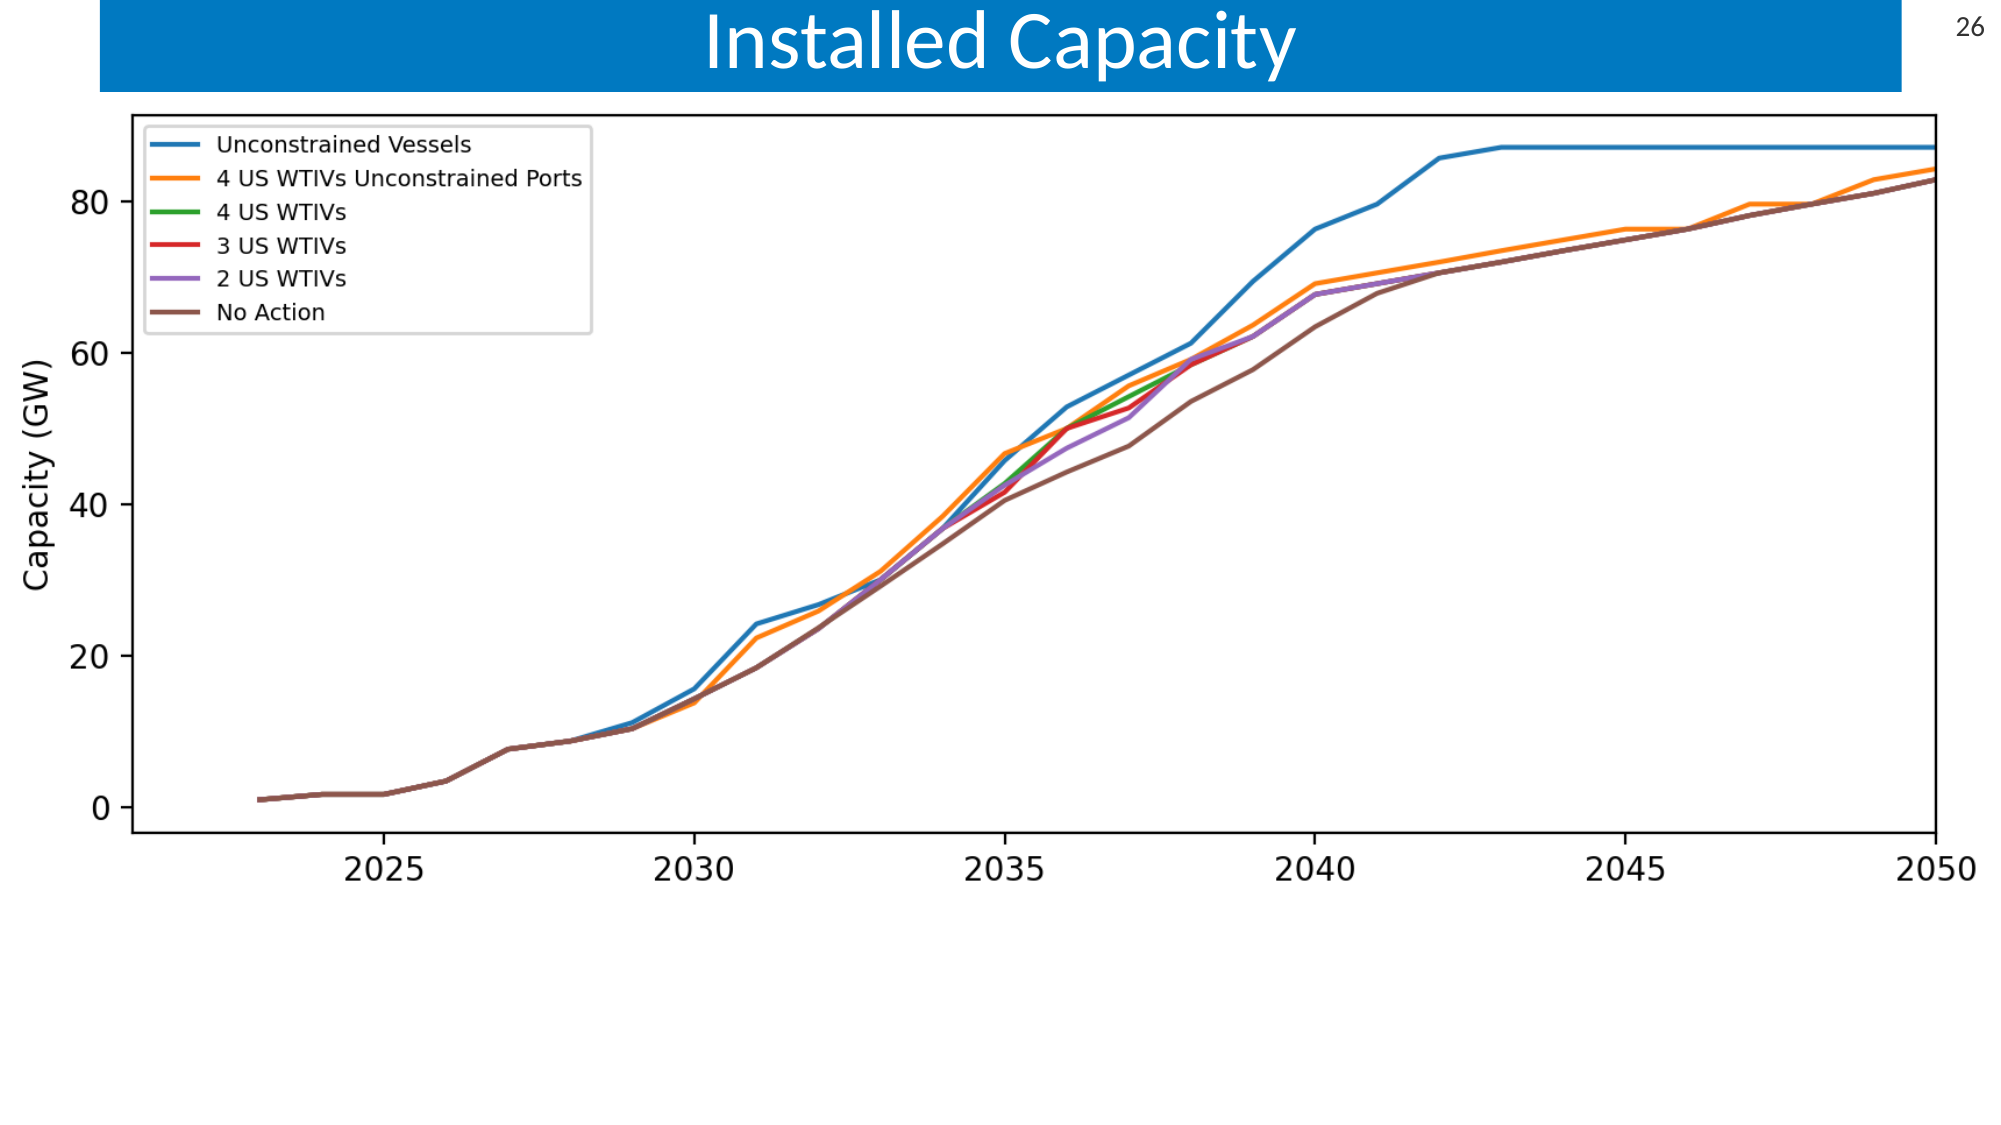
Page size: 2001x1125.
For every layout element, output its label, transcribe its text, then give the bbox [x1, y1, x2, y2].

title Installed Capacity [99, 0, 1902, 92]
picture [0, 92, 2000, 911]
